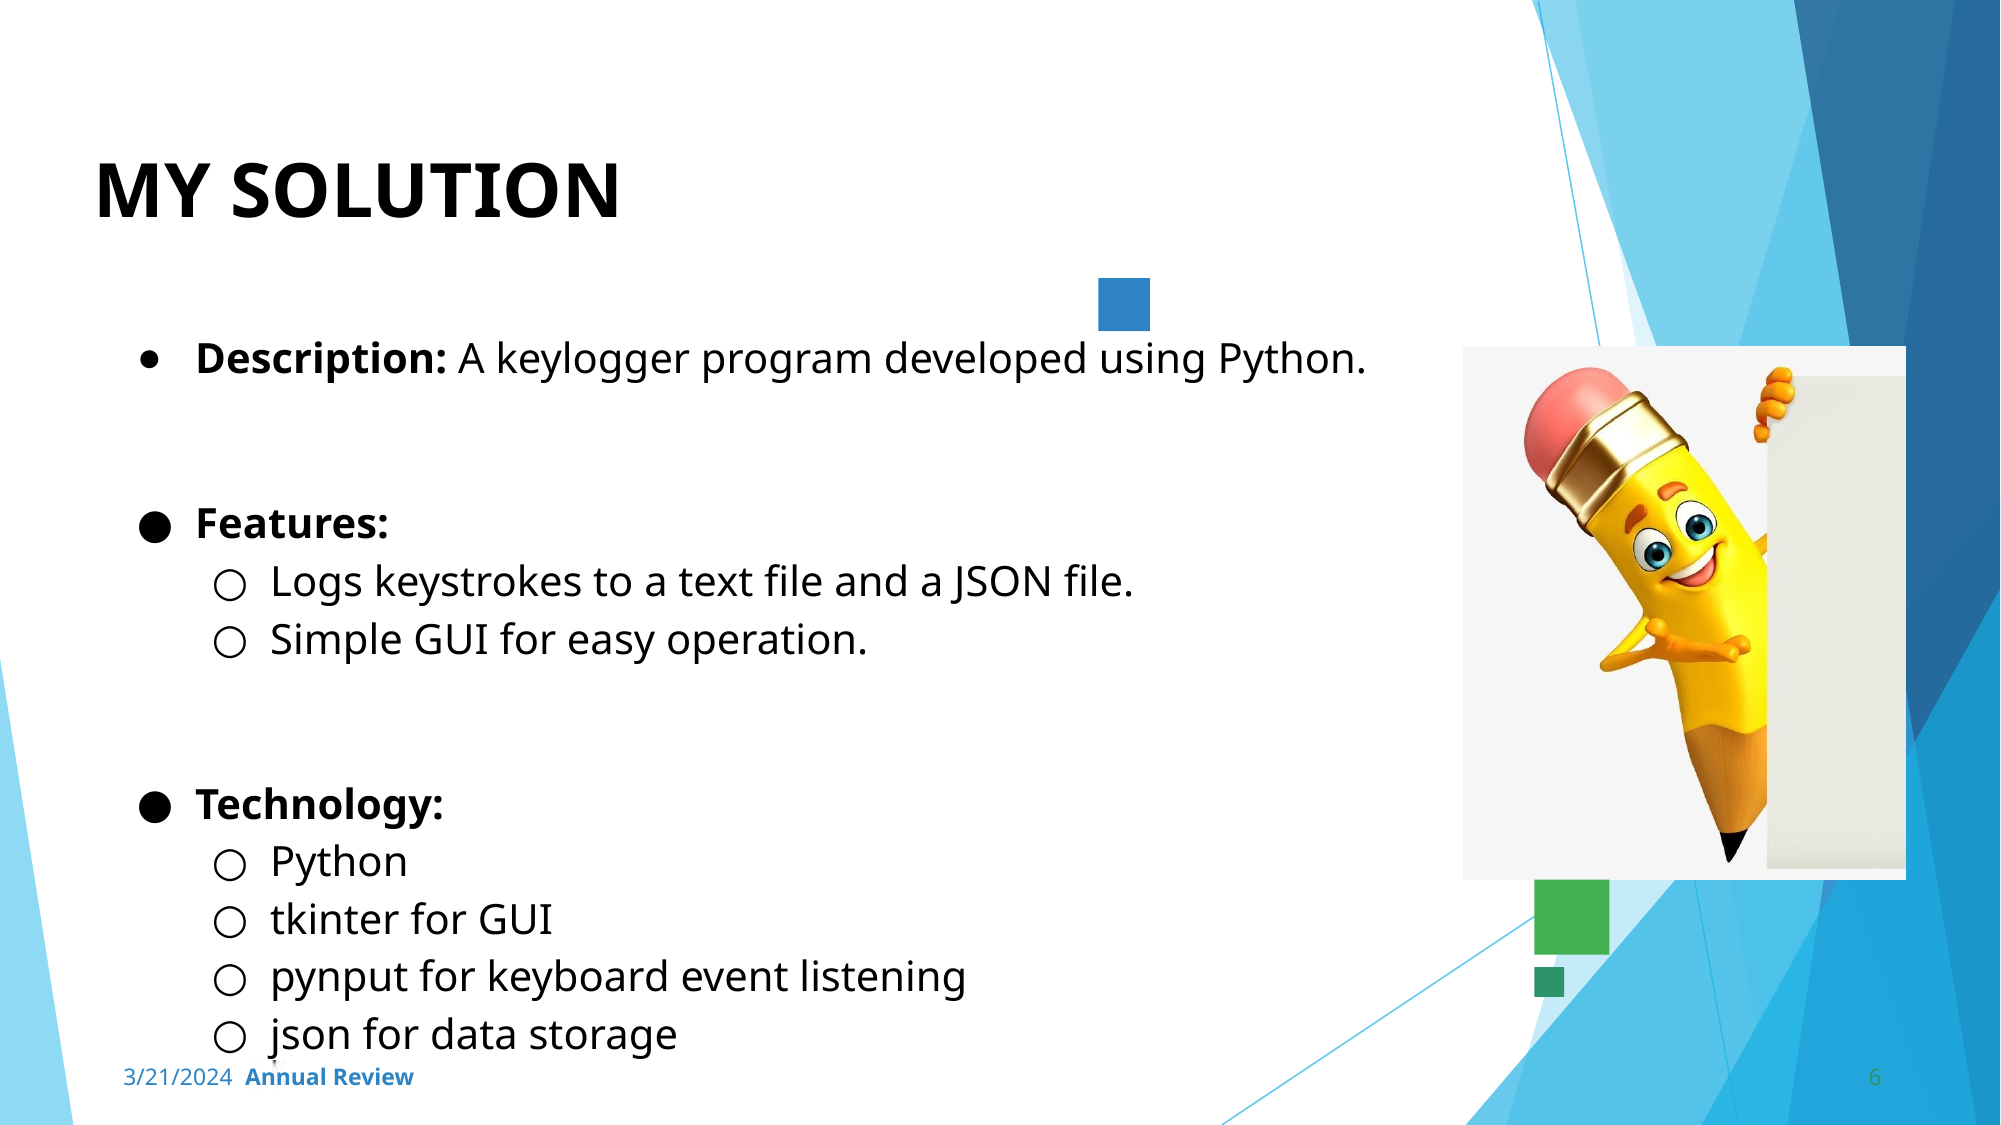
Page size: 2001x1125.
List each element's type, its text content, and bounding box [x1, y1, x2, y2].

text_box Description: A keylogger program developed using Python. Features: Logs keystrokes to a text file and a JSON file. Simple GUI for easy operation. Technology: Python tkinter for GUI pynput for keyboard event listening json for data storage [105, 309, 1479, 1107]
slide_number ‹#› [1862, 1061, 1888, 1125]
text_box [1534, 967, 1565, 997]
picture [1463, 346, 1907, 880]
title MY SOLUTION [91, 140, 1906, 331]
picture [110, 1060, 463, 1094]
text_box [1534, 888, 1610, 955]
